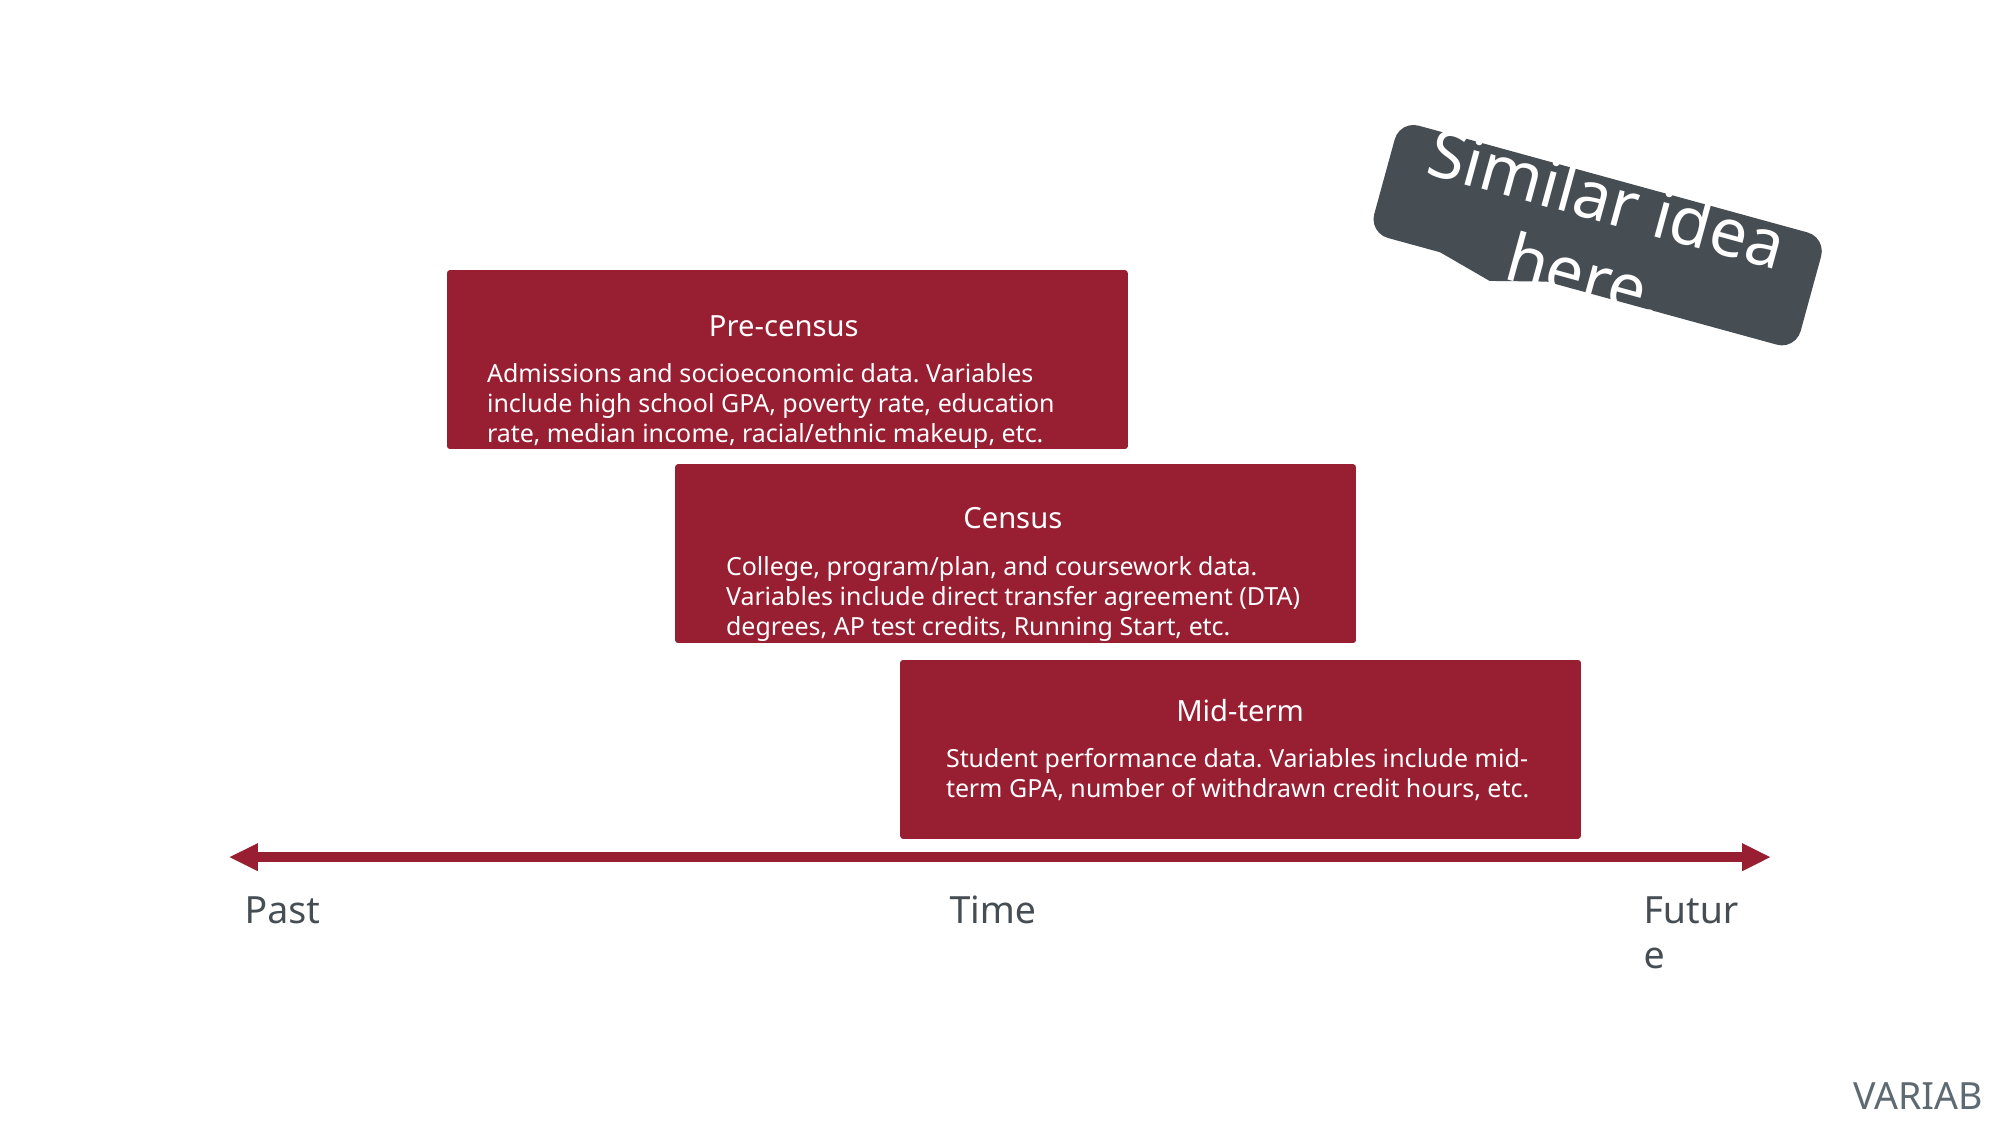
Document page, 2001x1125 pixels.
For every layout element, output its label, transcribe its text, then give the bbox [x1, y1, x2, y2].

text_box [677, 466, 1354, 641]
text_box Future [1628, 878, 1771, 984]
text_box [930, 684, 1551, 811]
text_box VARIABLES [1838, 1064, 2000, 1125]
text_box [711, 491, 1321, 619]
text_box Similar idea here. [1372, 123, 1824, 347]
text_box Time [934, 878, 1066, 939]
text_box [472, 299, 1103, 426]
text_box Past [229, 878, 338, 939]
text_box [902, 662, 1579, 837]
text_box [448, 272, 1126, 447]
